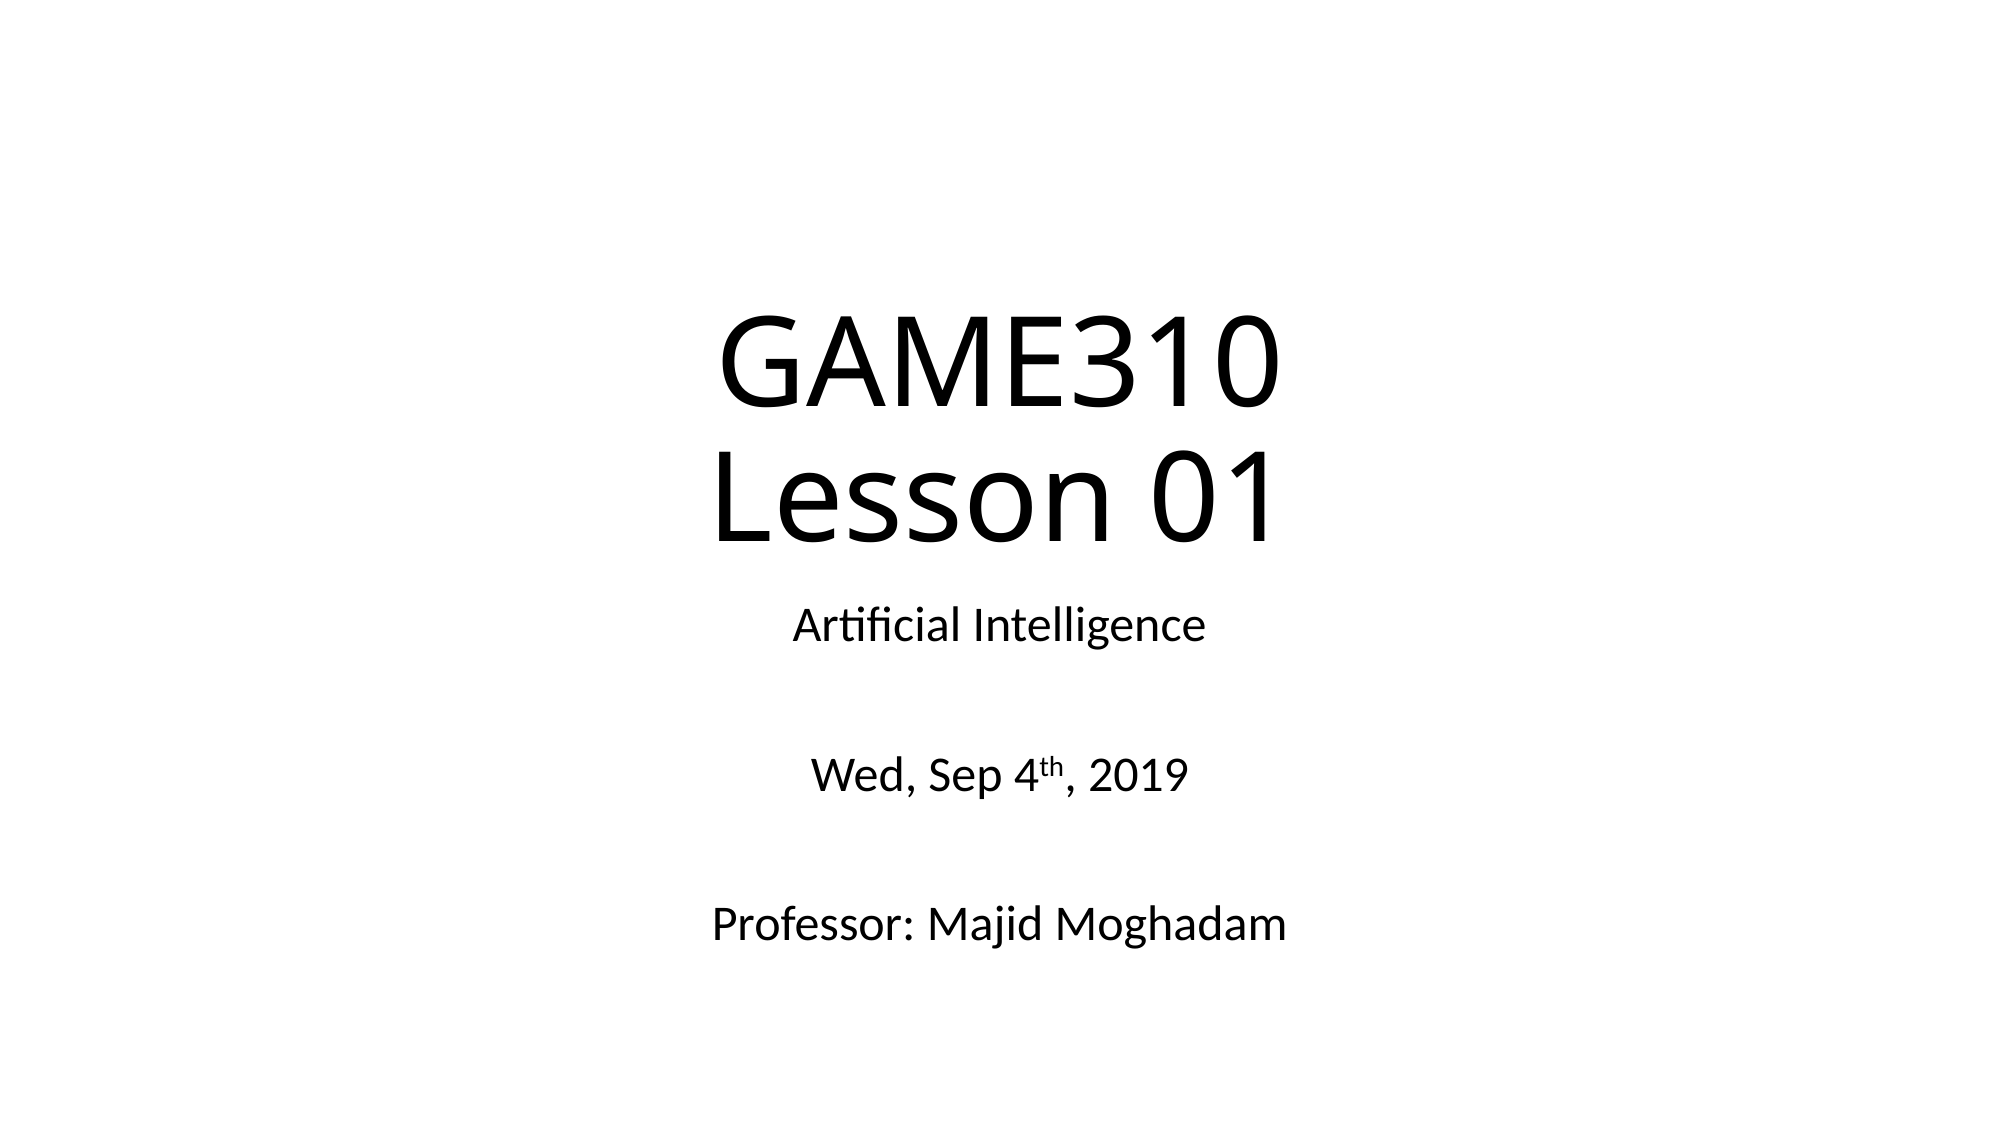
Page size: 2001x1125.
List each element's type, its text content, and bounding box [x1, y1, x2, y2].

title GAME310 Lesson 01 [249, 184, 1750, 576]
subtitle Artificial Intelligence Wed, Sep 4th, 2019 Professor: Majid Moghadam [249, 590, 1750, 975]
